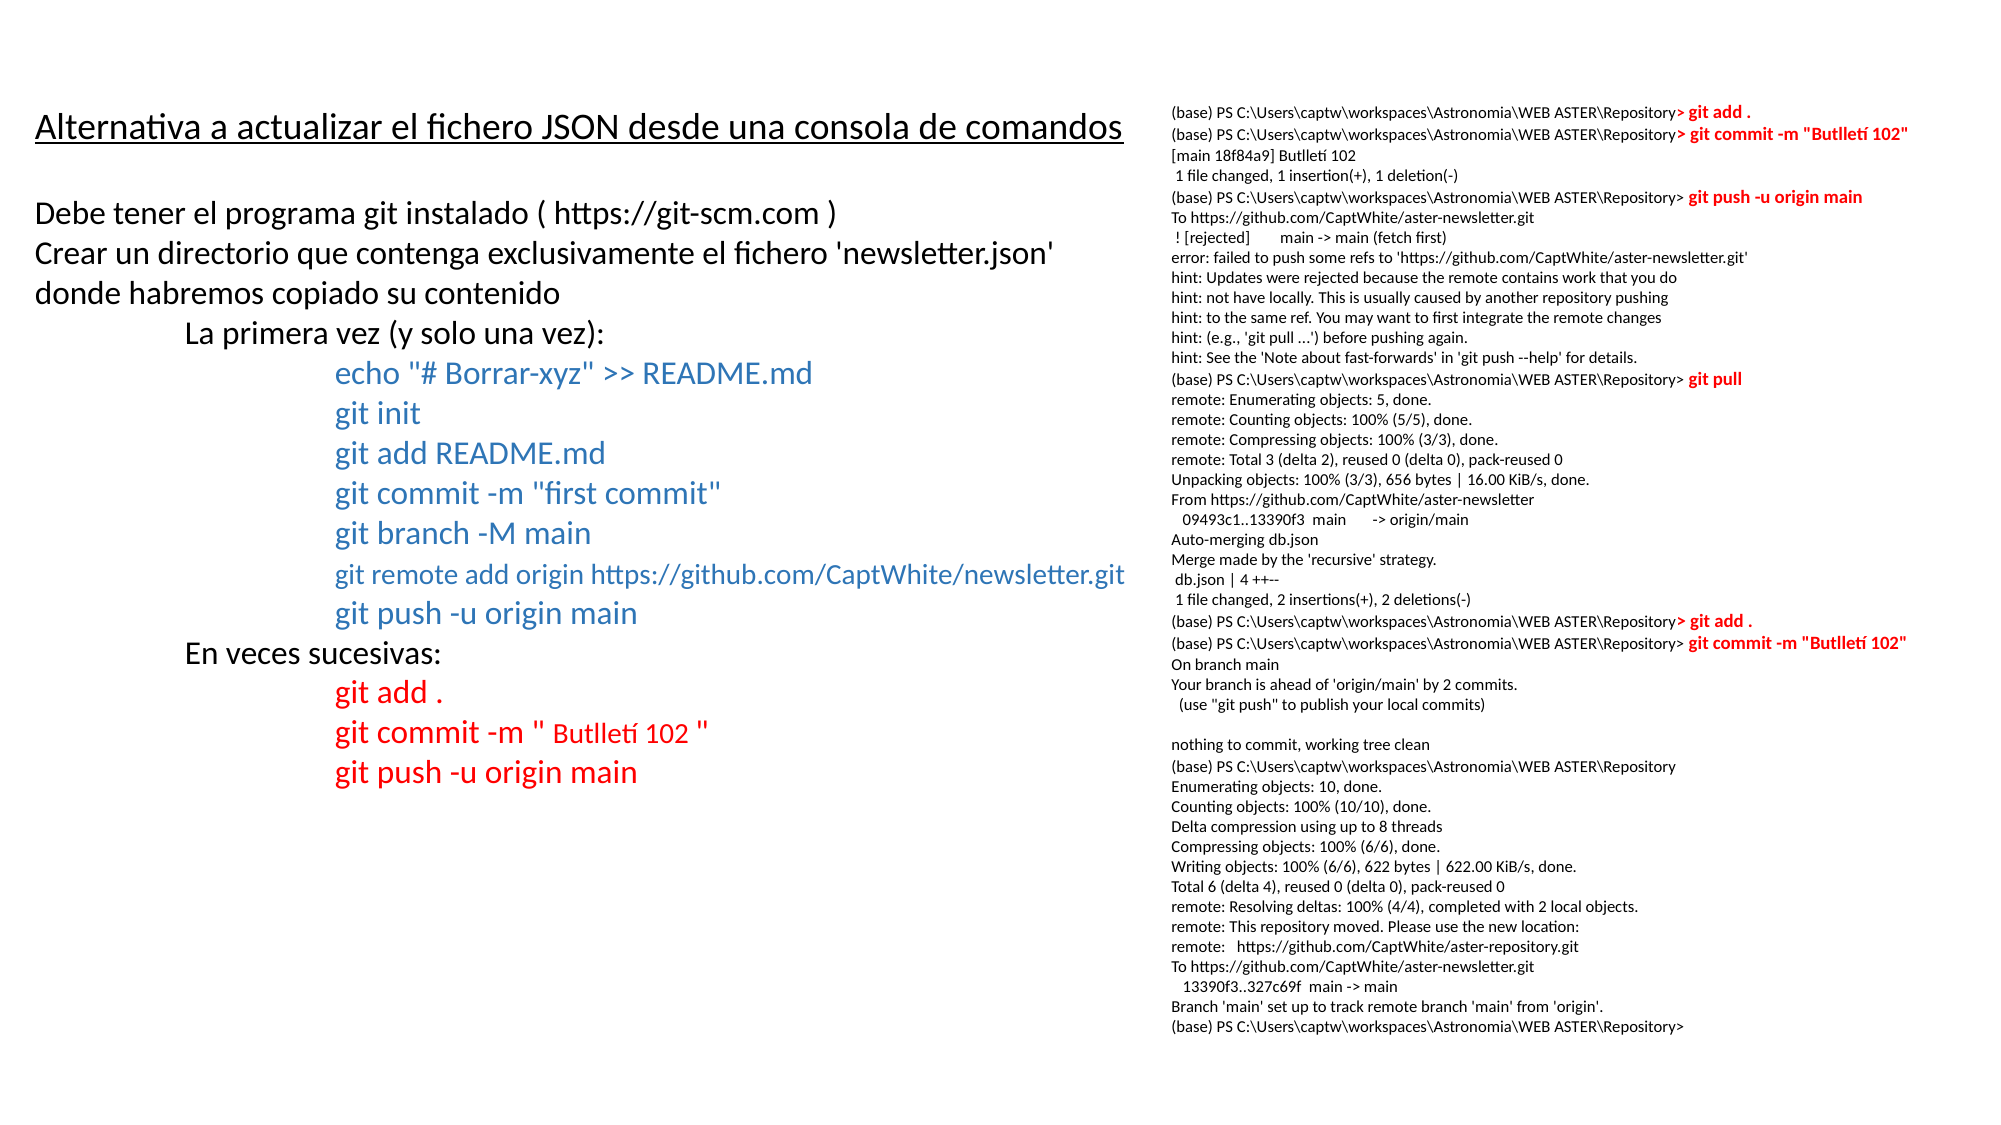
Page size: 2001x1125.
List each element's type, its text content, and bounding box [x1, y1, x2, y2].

text_box (base) PS C:\Users\captw\workspaces\Astronomia\WEB ASTER\Repository> git add . (base) PS C:\Users\captw\workspaces\Astronomia\WEB ASTER\Repository> git commit -m "Butlletí 102" [main 18f84a9] Butlletí 102 1 file changed, 1 insertion(+), 1 deletion(-) (base) PS C:\Users\captw\workspaces\Astronomia\WEB ASTER\Repository> git push -u origin main To https://github.com/CaptWhite/aster-newsletter.git ! [rejected] main -> main (fetch first) error: failed to push some refs to 'https://github.com/CaptWhite/aster-newsletter.git' hint: Updates were rejected because the remote contains work that you do hint: not have locally. This is usually caused by another repository pushing hint: to the same ref. You may want to first integrate the remote changes hint: (e.g., 'git pull ...') before pushing again. hint: See the 'Note about fast-forwards' in 'git push --help' for details. (base) PS C:\Users\captw\workspaces\Astronomia\WEB ASTER\Repository> git pull remote: Enumerating objects: 5, done. remote: Counting objects: 100% (5/5), done. remote: Compressing objects: 100% (3/3), done. remote: Total 3 (delta 2), reused 0 (delta 0), pack-reused 0 Unpacking objects: 100% (3/3), 656 bytes | 16.00 KiB/s, done. From https://github.com/CaptWhite/aster-newsletter 09493c1..13390f3 main -> origin/main Auto-merging db.json Merge made by the 'recursive' strategy. db.json | 4 ++-- 1 file changed, 2 insertions(+), 2 deletions(-) (base) PS C:\Users\captw\workspaces\Astronomia\WEB ASTER\Repository> git add . (base) PS C:\Users\captw\workspaces\Astronomia\WEB ASTER\Repository> git commit -m "Butlletí 102" On branch main Your branch is ahead of 'origin/main' by 2 commits. (use "git push" to publish your local commits) nothing to commit, working tree clean (base) PS C:\Users\captw\workspaces\Astronomia\WEB ASTER\Repository Enumerating objects: 10, done. Counting objects: 100% (10/10), done. Delta compression using up to 8 threads Compressing objects: 100% (6/6), done. Writing objects: 100% (6/6), 622 bytes | 622.00 KiB/s, done. Total 6 (delta 4), reused 0 (delta 0), pack-reused 0 remote: Resolving deltas: 100% (4/4), completed with 2 local objects. remote: This repository moved. Please use the new location: remote: https://github.com/CaptWhite/aster-repository.git To https://github.com/CaptWhite/aster-newsletter.git 13390f3..327c69f main -> main Branch 'main' set up to track remote branch 'main' from 'origin'. (base) PS C:\Users\captw\workspaces\Astronomia\WEB ASTER\Repository> [1156, 92, 1969, 1043]
text_box Alternativa a actualizar el fichero JSON desde una consola de comandos Debe tener el programa git instalado ( https://git-scm.com ) Crear un directorio que contenga exclusivamente el fichero 'newsletter.json' donde habremos copiado su contenido La primera vez (y solo una vez): echo "# Borrar-xyz" >> README.md git init git add README.md git commit -m "first commit" git branch -M main git remote add origin https://github.com/CaptWhite/newsletter.git git push -u origin main En veces sucesivas: git add . git commit -m " Butlletí 102 " git push -u origin main [20, 94, 1146, 798]
